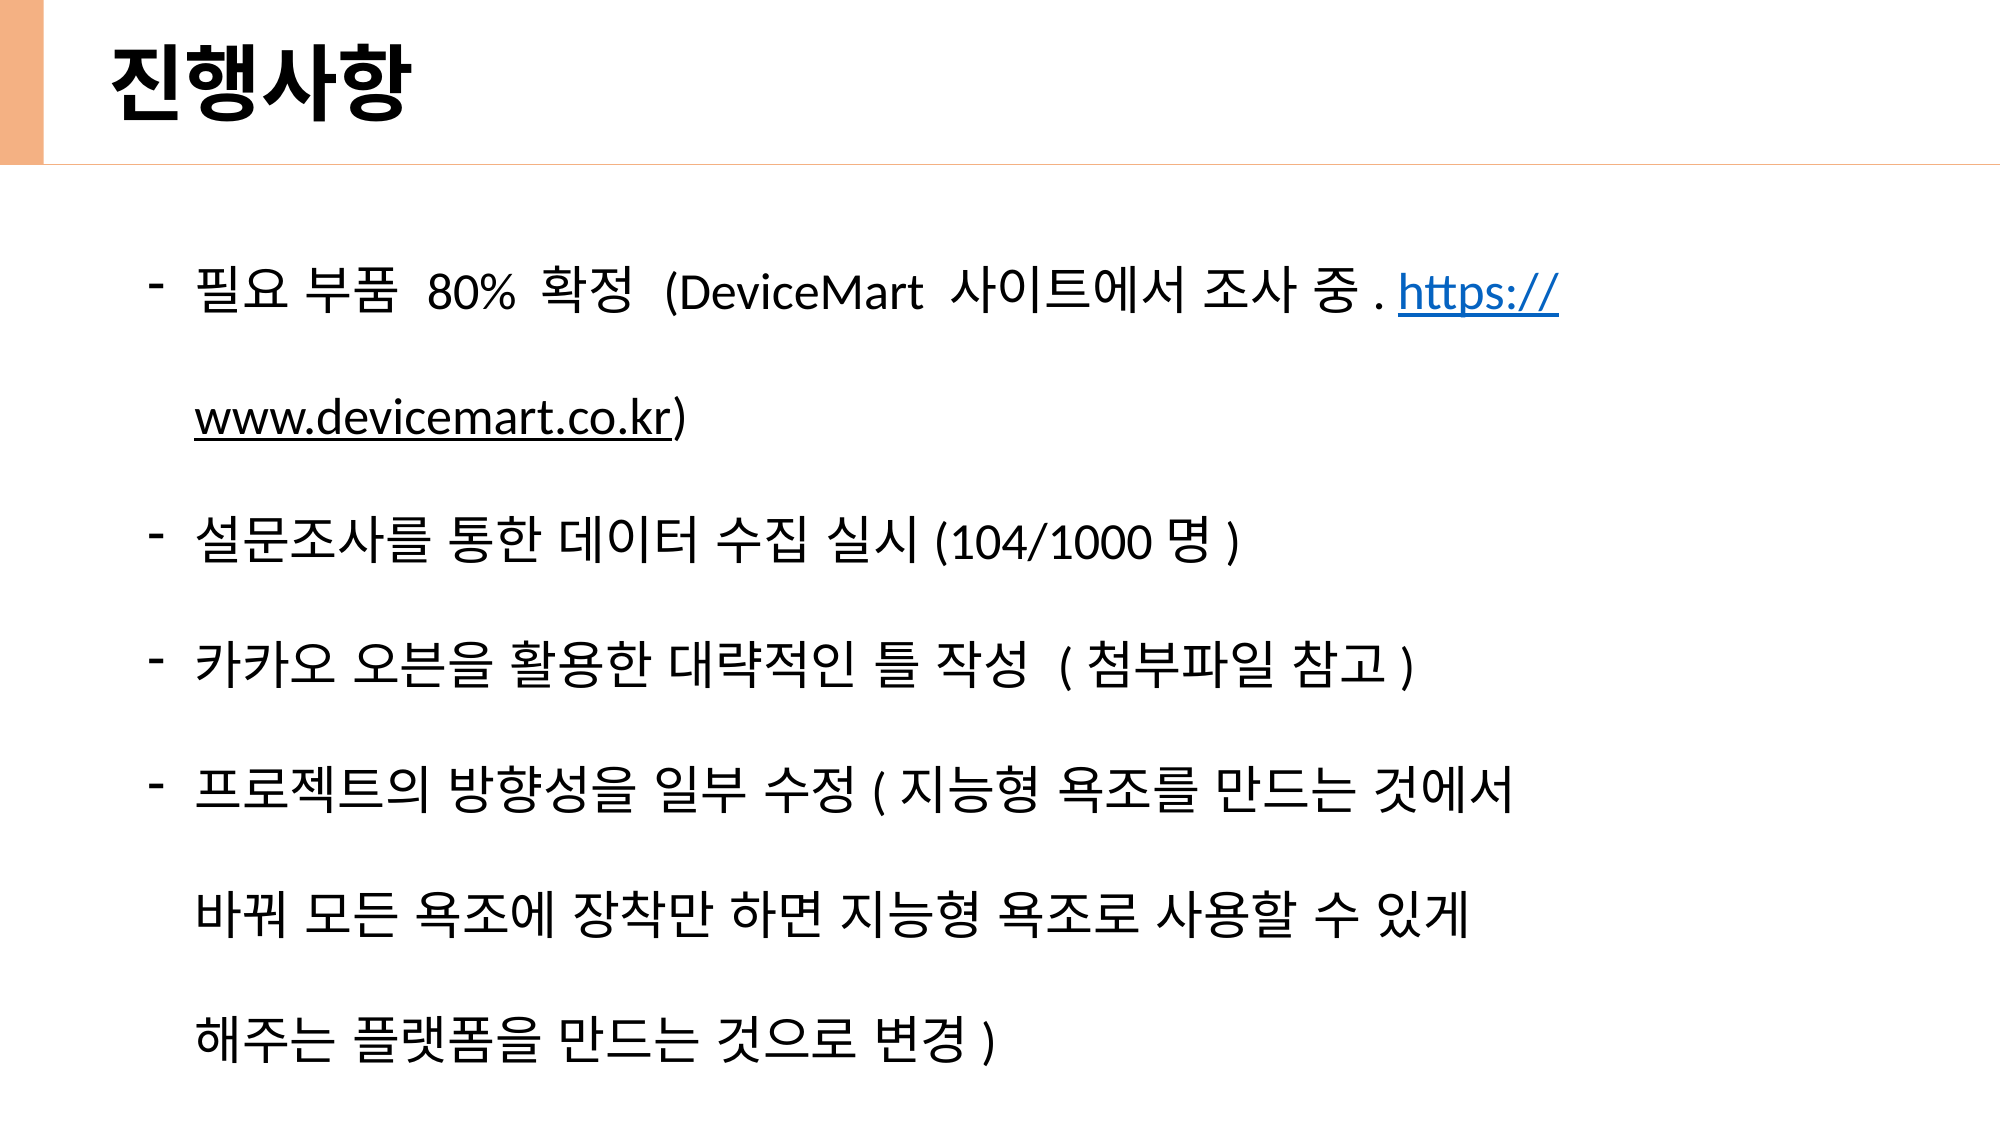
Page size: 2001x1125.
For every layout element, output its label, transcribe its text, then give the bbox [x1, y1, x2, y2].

text_box [0, 0, 45, 163]
text_box 필요 부품 80% 확정 (DeviceMart 사이트에서 조사 중. https://www.devicemart.co.kr) 설문조사를 통한 데이터 수집 실시(104/1000명) 카카오 오븐을 활용한 대략적인 틀 작성 (첨부파일 참고) 프로젝트의 방향성을 일부 수정(지능형 욕조를 만드는 것에서 바꿔 모든 욕조에 장착만 하면 지능형 욕조로 사용할 수 있게 해주는 플랫폼을 만드는 것으로 변경) [132, 187, 1577, 1125]
text_box 진행사항 [93, 23, 793, 139]
